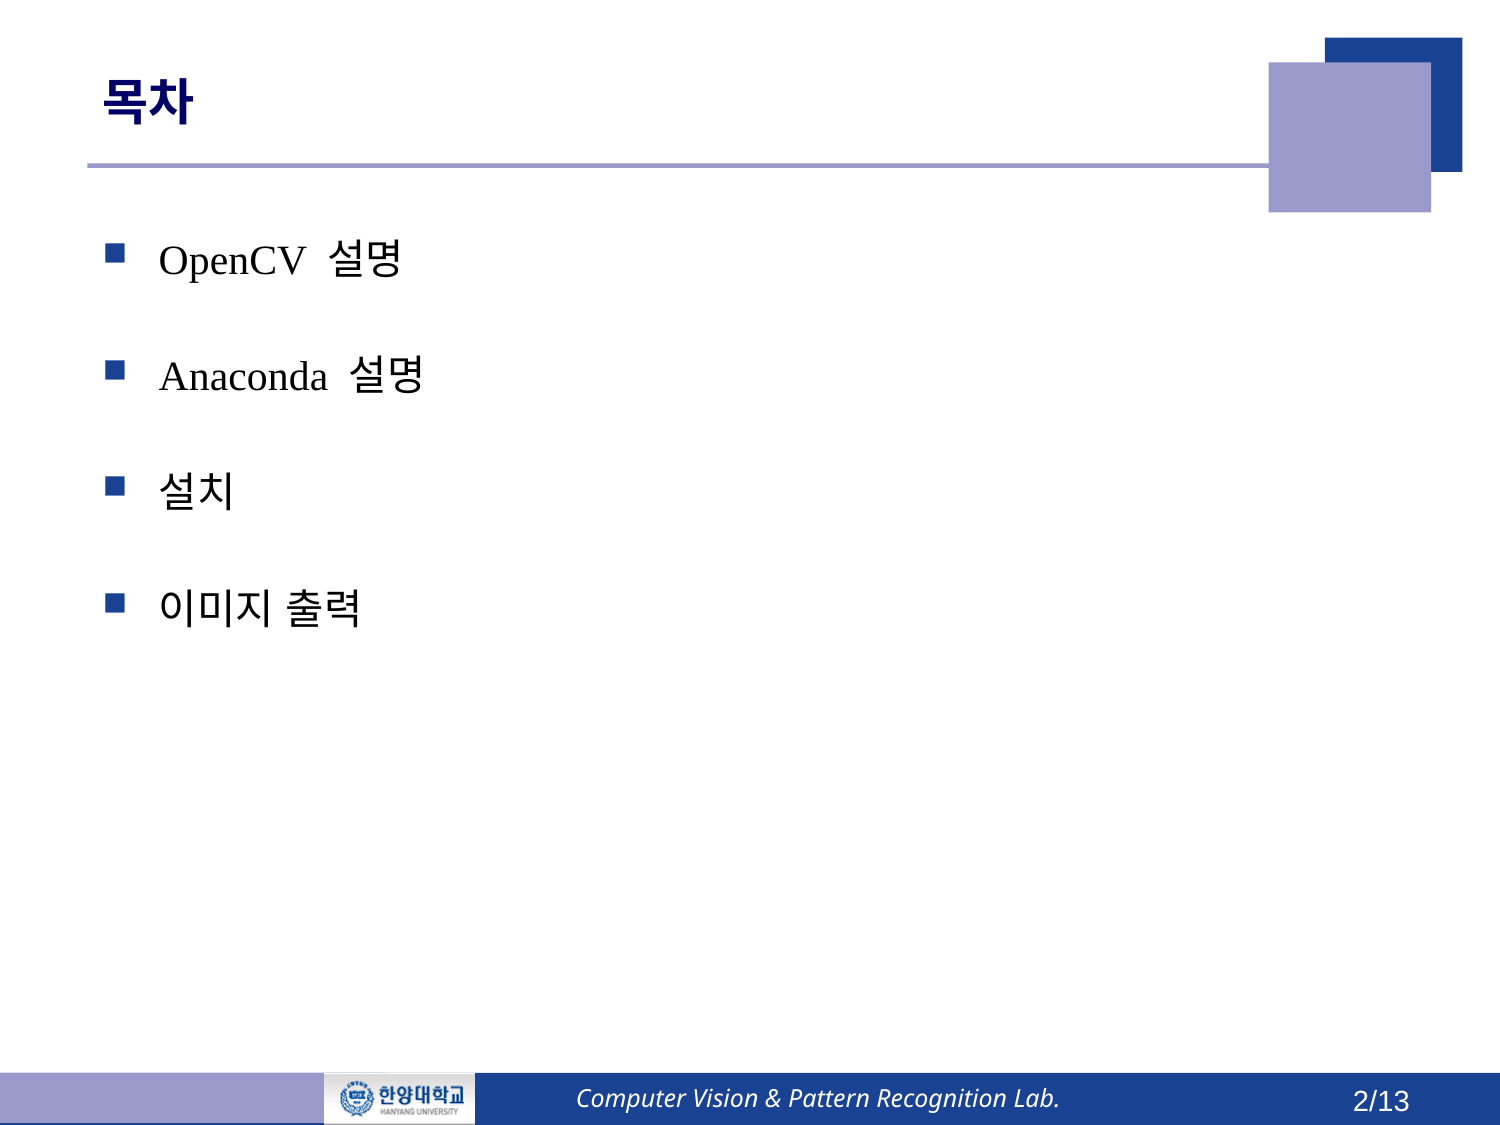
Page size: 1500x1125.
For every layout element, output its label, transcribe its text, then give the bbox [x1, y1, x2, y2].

slide_number 2/13 [1187, 1074, 1426, 1125]
footer Computer Vision & Pattern Recognition Lab. [474, 1074, 1163, 1125]
title 목차 [87, 37, 1238, 163]
picture [324, 1073, 475, 1125]
list OpenCV 설명 Anaconda 설명 설치 이미지 출력 [87, 224, 1425, 1013]
